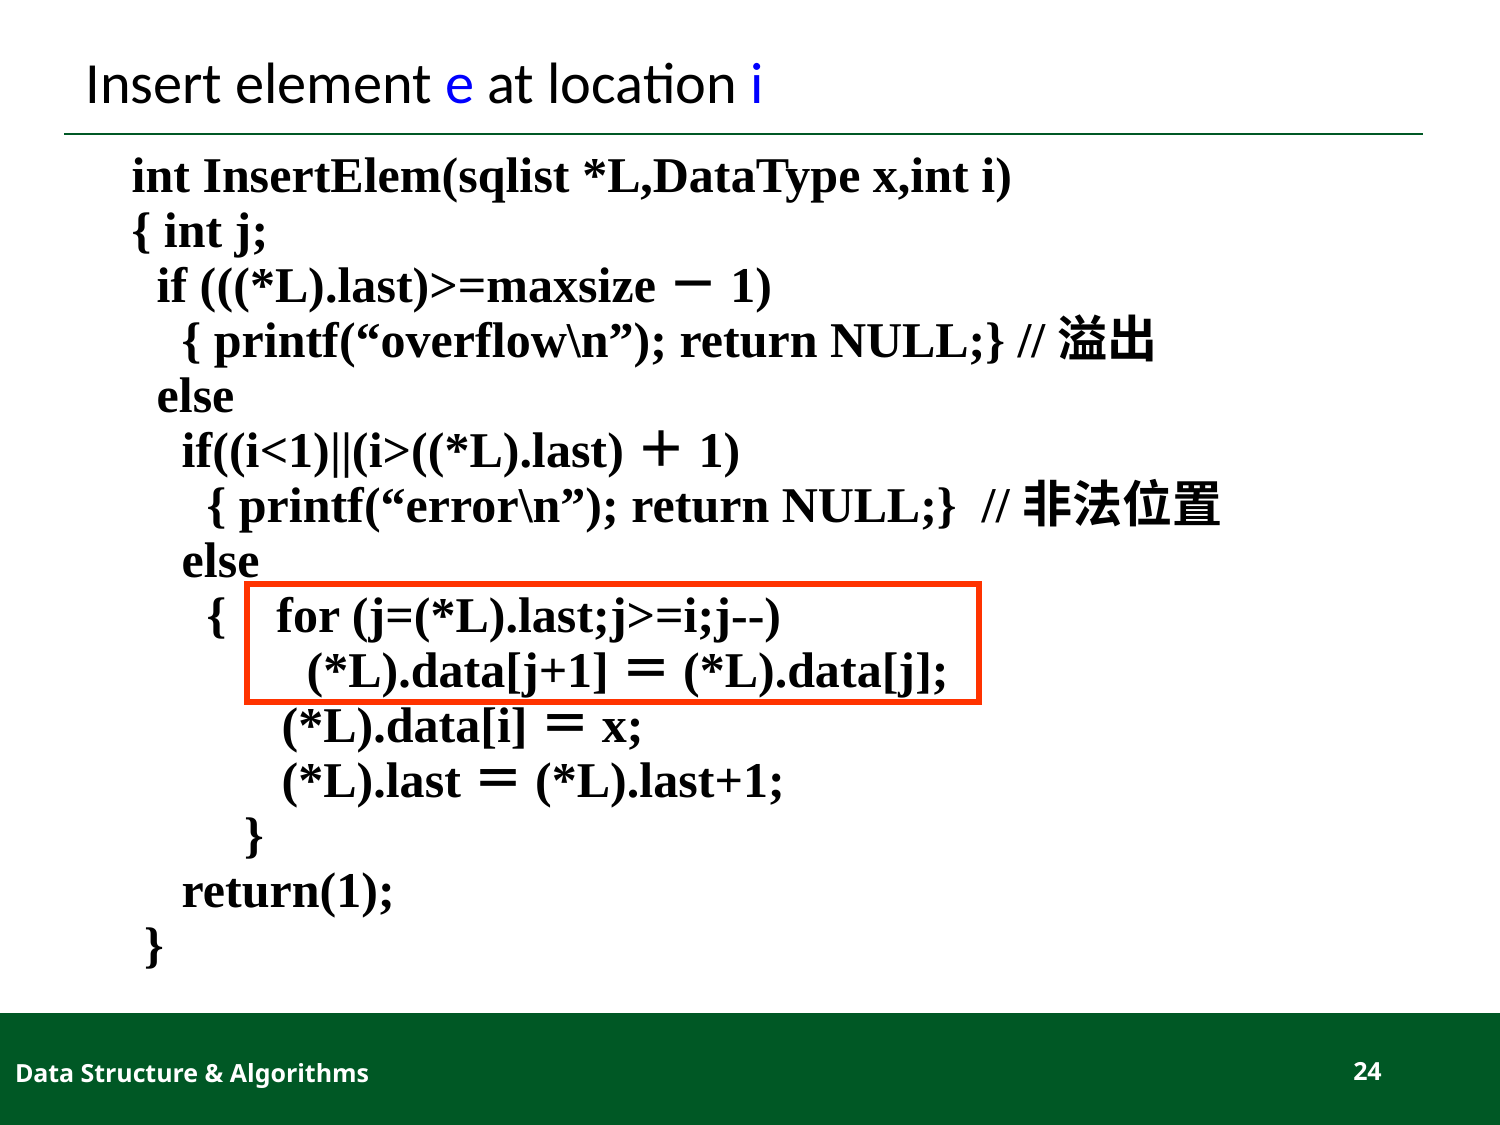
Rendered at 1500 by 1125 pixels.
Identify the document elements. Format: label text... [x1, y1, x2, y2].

title Insert element e at location i [70, 34, 1430, 135]
text_box [246, 584, 980, 703]
footer Data Structure & Algorithms [0, 1042, 507, 1103]
text_box int InsertElem(sqlist *L,DataType x,int i) { int j; if (((*L).last)>=maxsize－1) { printf(“overflow\n”); return NULL;} //溢出 else if((i<1)||(i>((*L).last)＋1) { printf(“error\n”); return NULL;} //非法位置 else { for (j=(*L).last;j>=i;j--) (*L).data[j+1]＝(*L).data[j]; (*L).data[i]＝x; (*L).last＝(*L).last+1; } return(1); } [116, 161, 1378, 976]
slide_number 24 [1059, 1042, 1397, 1103]
